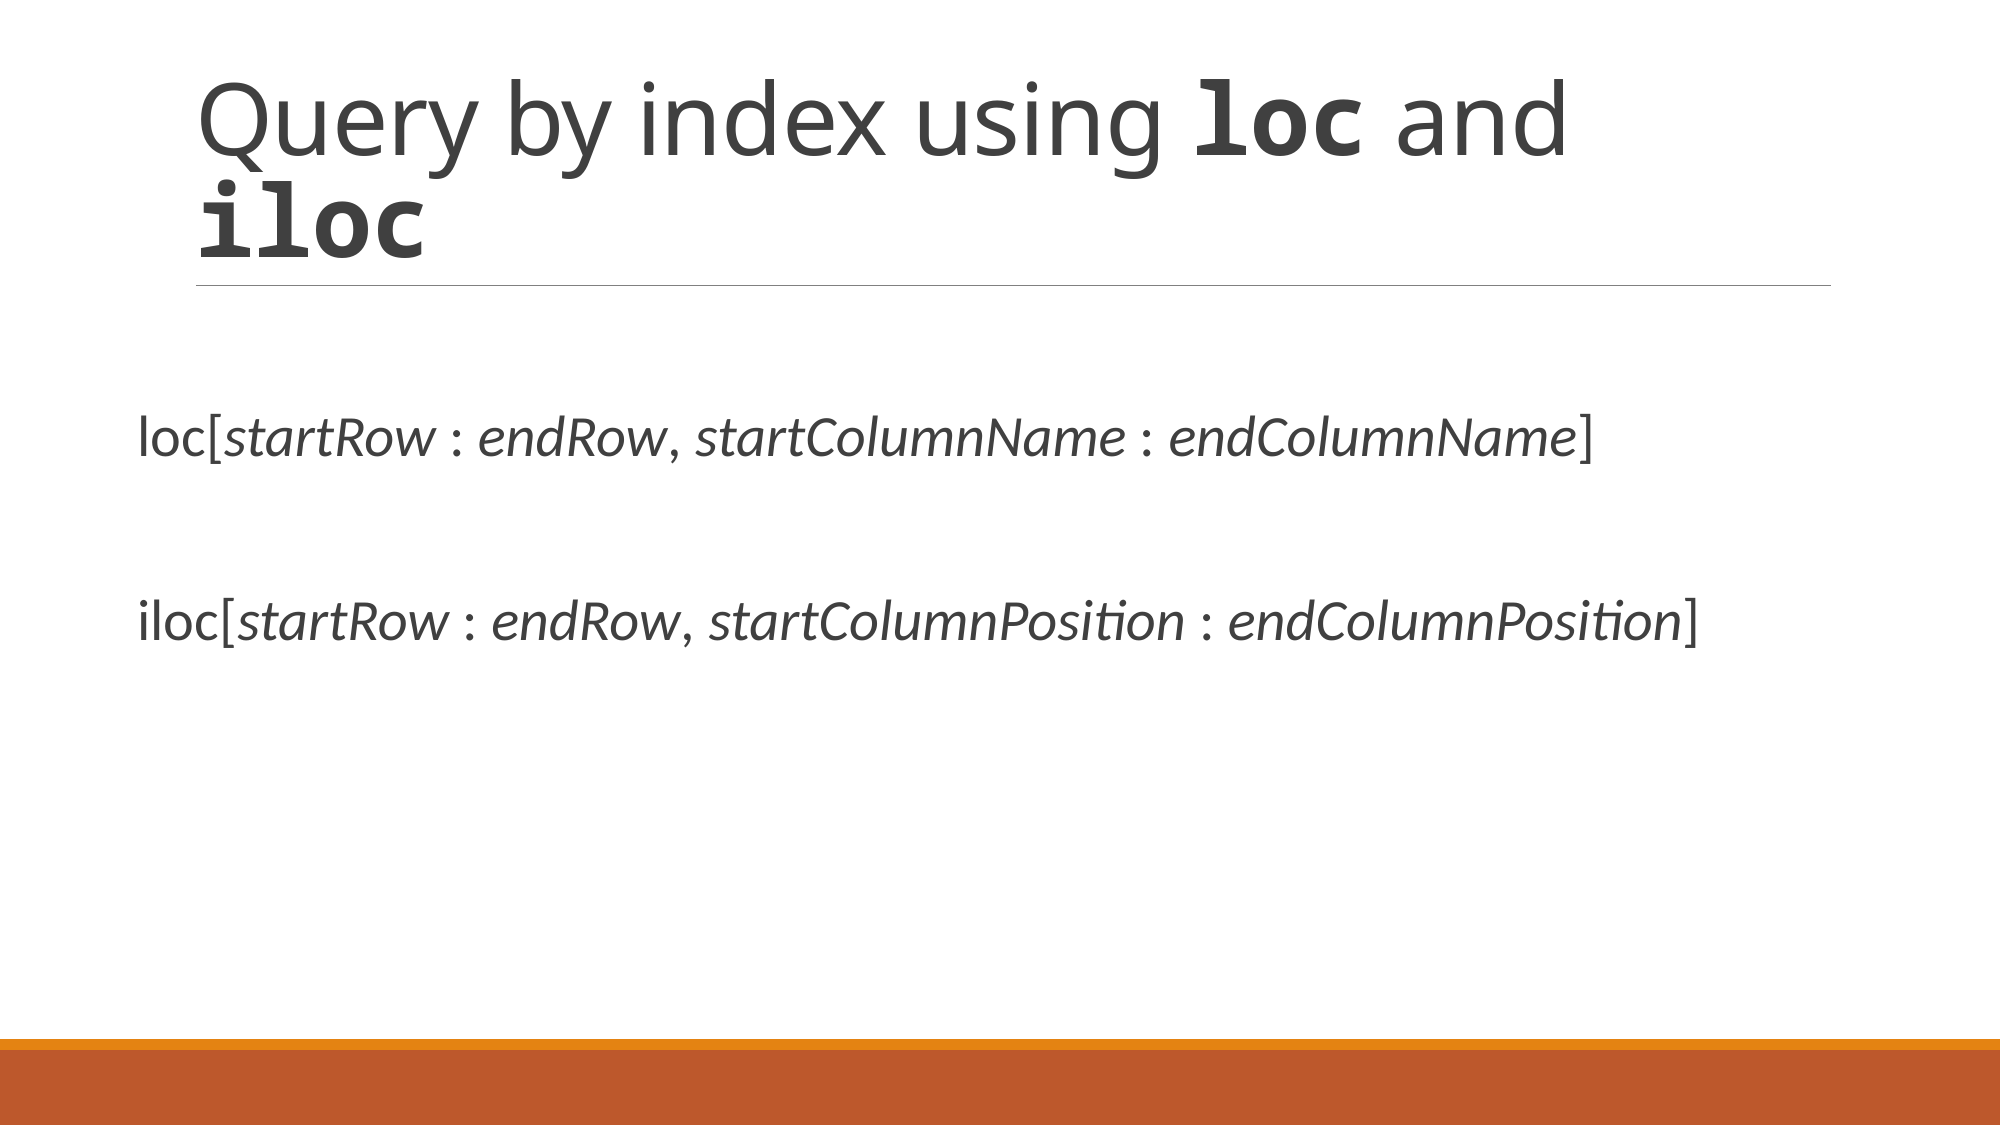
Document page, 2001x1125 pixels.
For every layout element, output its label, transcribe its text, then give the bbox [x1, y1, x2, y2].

list loc[startRow : endRow, startColumnName : endColumnName] iloc[startRow : endRow, startColumnPosition : endColumnPosition] [137, 299, 1863, 1094]
title Query by index using loc and iloc [180, 47, 1830, 285]
